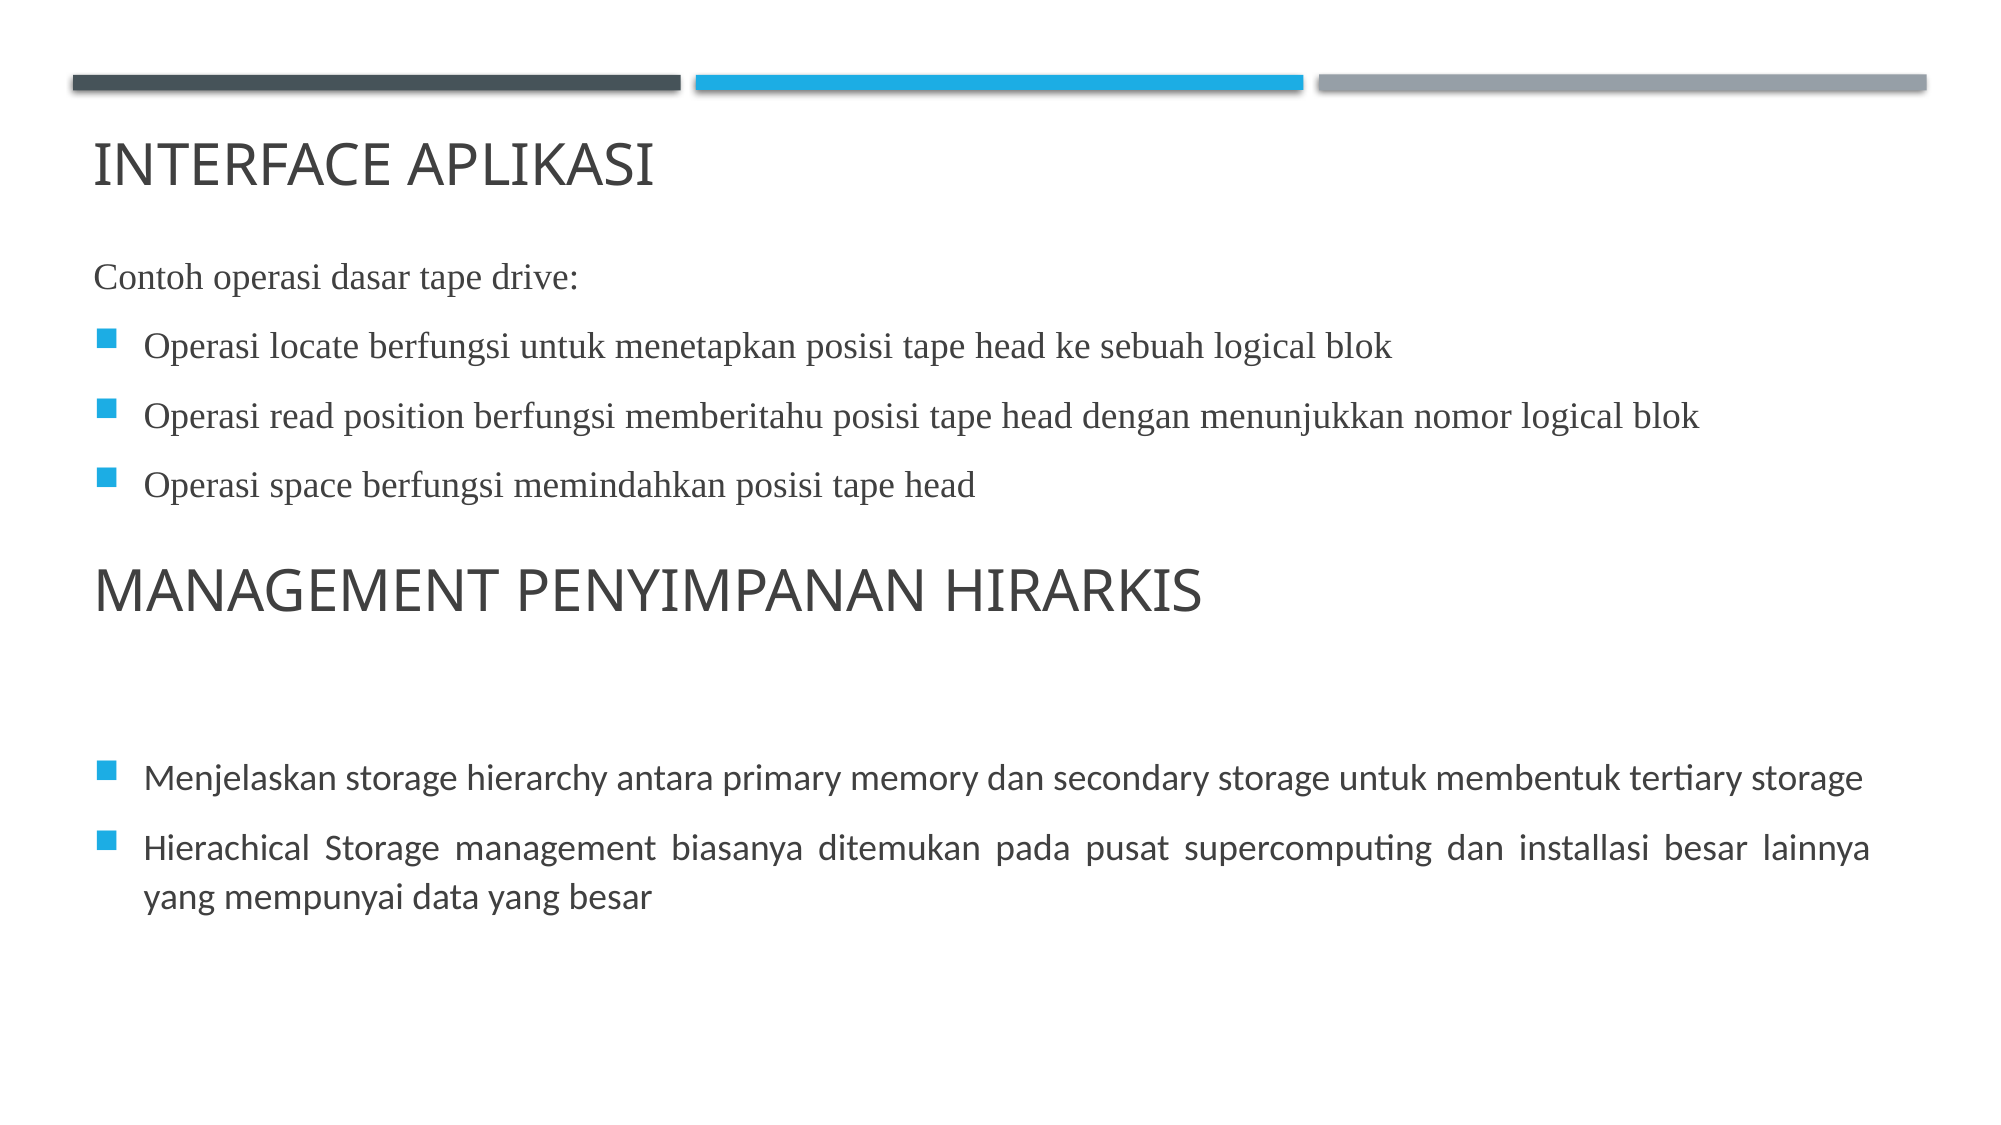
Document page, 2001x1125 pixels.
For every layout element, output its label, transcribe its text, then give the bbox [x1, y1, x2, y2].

text_box Interface aplikasi [78, 84, 1888, 205]
text_box Menjelaskan storage hierarchy antara primary memory dan secondary storage untuk membentuk tertiary storage Hierachical Storage management biasanya ditemukan pada pusat supercomputing dan installasi besar lainnya yang mempunyai data yang besar [78, 665, 1888, 1001]
text_box Contoh operasi dasar tape drive: Operasi locate berfungsi untuk menetapkan posisi tape head ke sebuah logical blok Operasi read position berfungsi memberitahu posisi tape head dengan menunjukkan nomor logical blok Operasi space berfungsi memindahkan posisi tape head [78, 238, 1888, 514]
text_box Management penyimpanan hirarkis [78, 514, 1888, 631]
